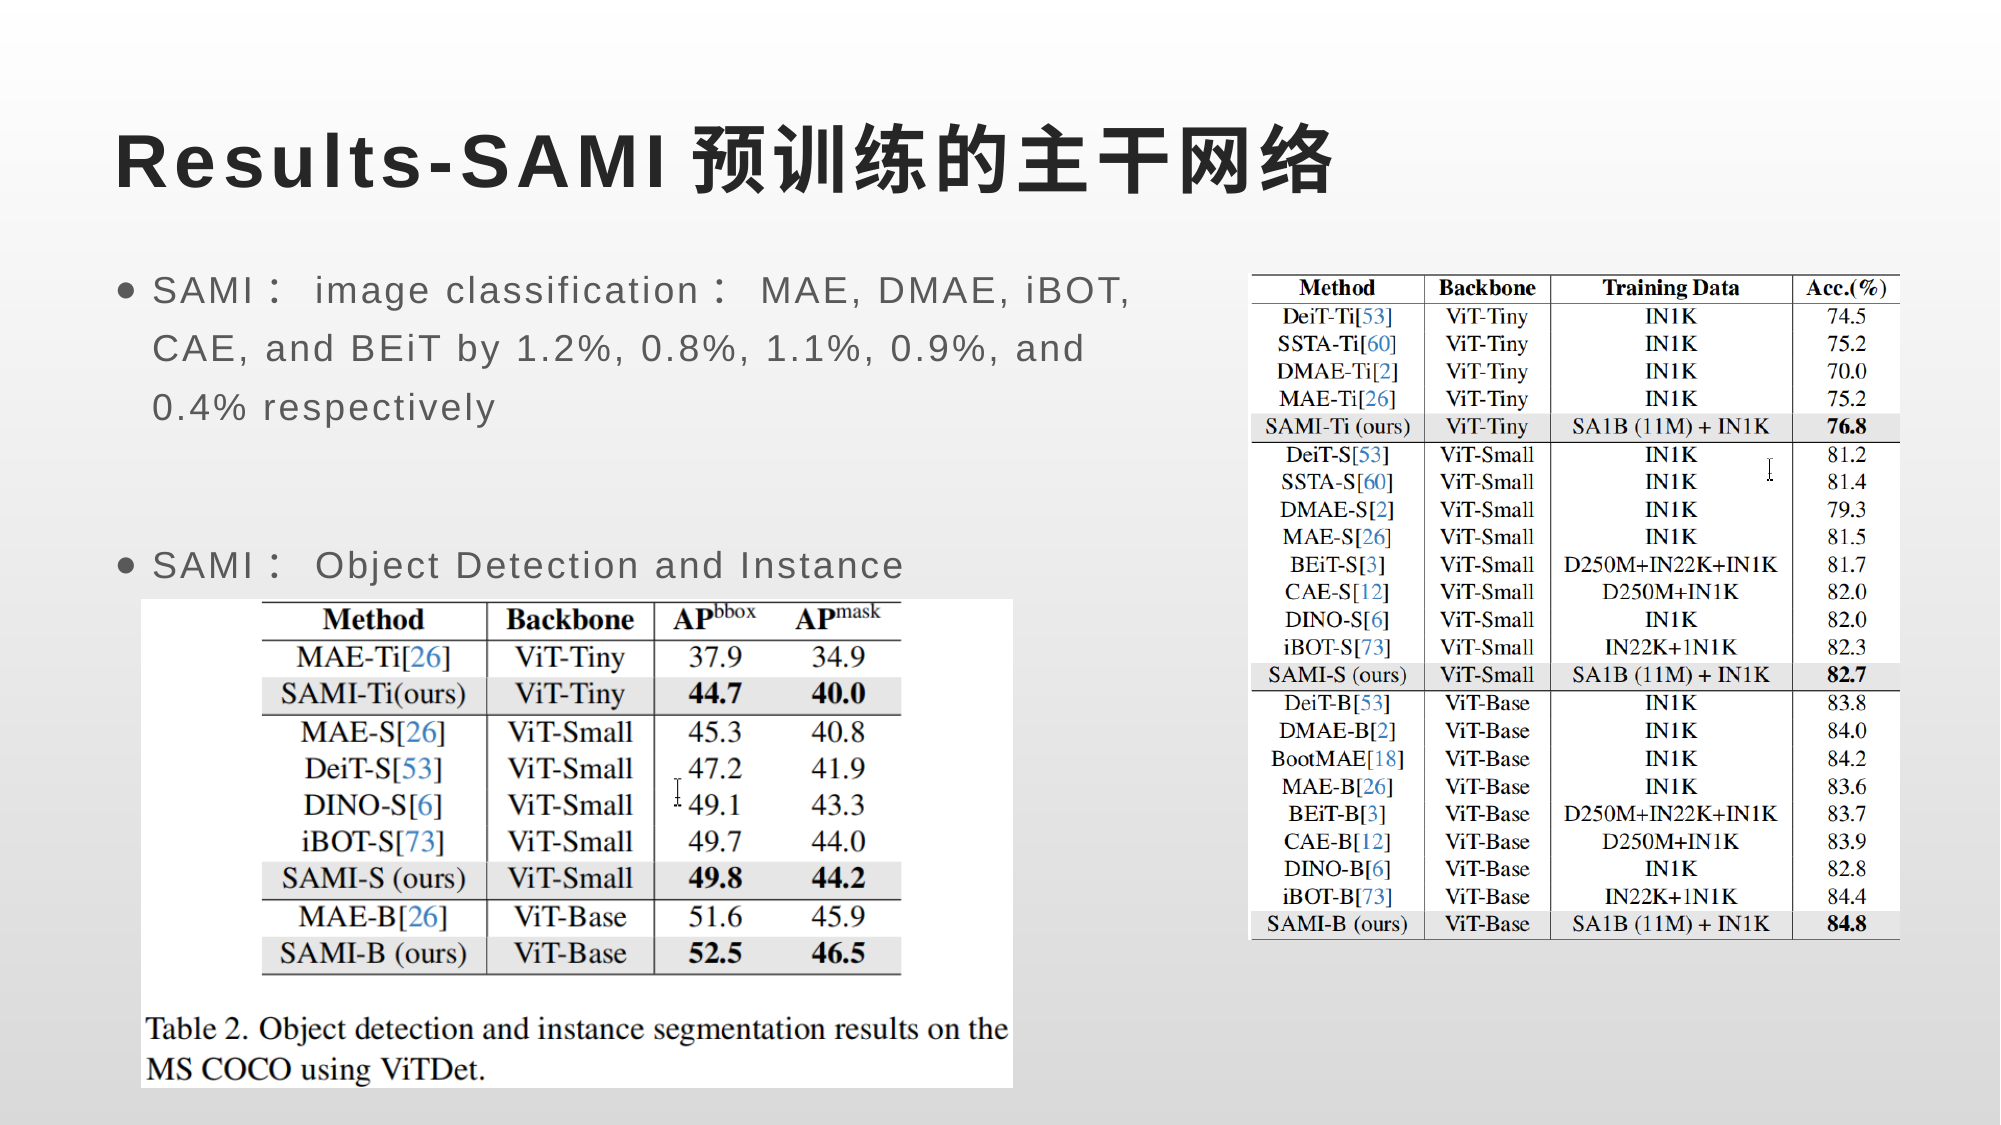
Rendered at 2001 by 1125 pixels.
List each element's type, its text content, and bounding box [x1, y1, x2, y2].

title Results-SAMI预训练的主干网络 [99, 99, 1900, 216]
picture [141, 599, 1013, 1089]
picture [1248, 273, 1900, 940]
list SAMI：image classification：MAE, DMAE, iBOT, CAE, and BEiT by 1.2%, 0.8%, 1.1%, 0.9%, and 0.4% respectively SAMI：Object Detection and Instance Segmentation [99, 244, 1168, 1026]
